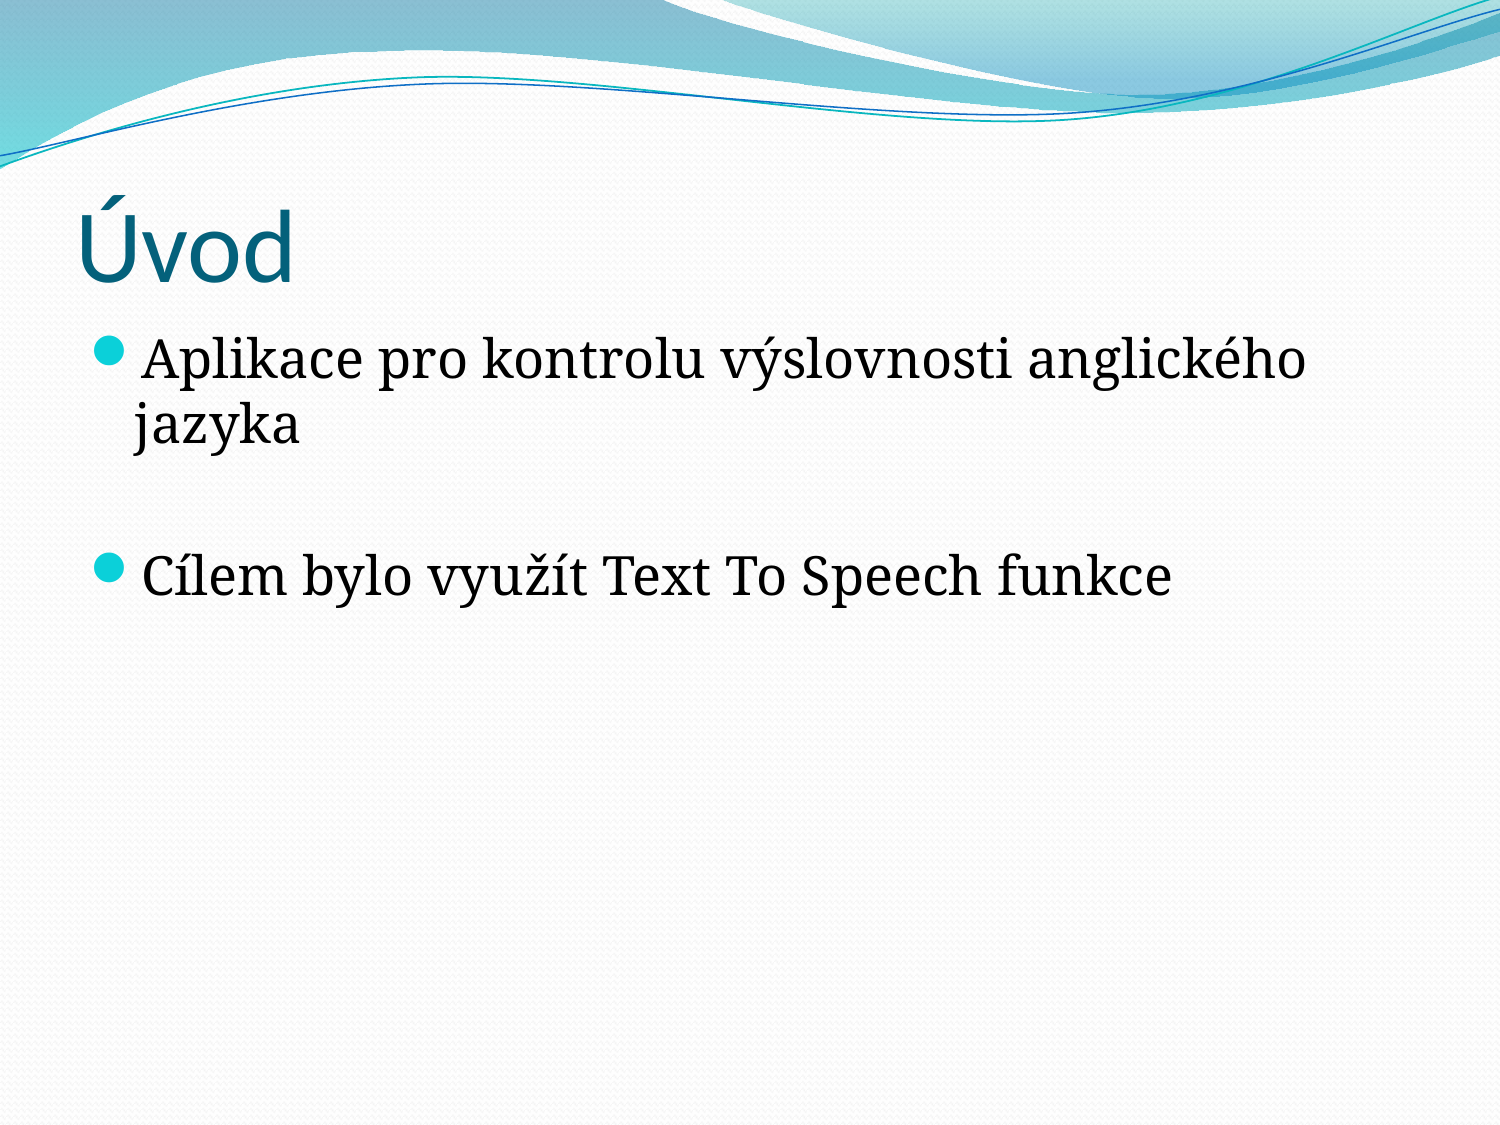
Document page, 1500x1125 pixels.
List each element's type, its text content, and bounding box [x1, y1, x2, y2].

list Aplikace pro kontrolu výslovnosti anglického jazyka Cílem bylo využít Text To Speech funkce [75, 317, 1425, 1038]
title Úvod [75, 115, 1425, 303]
